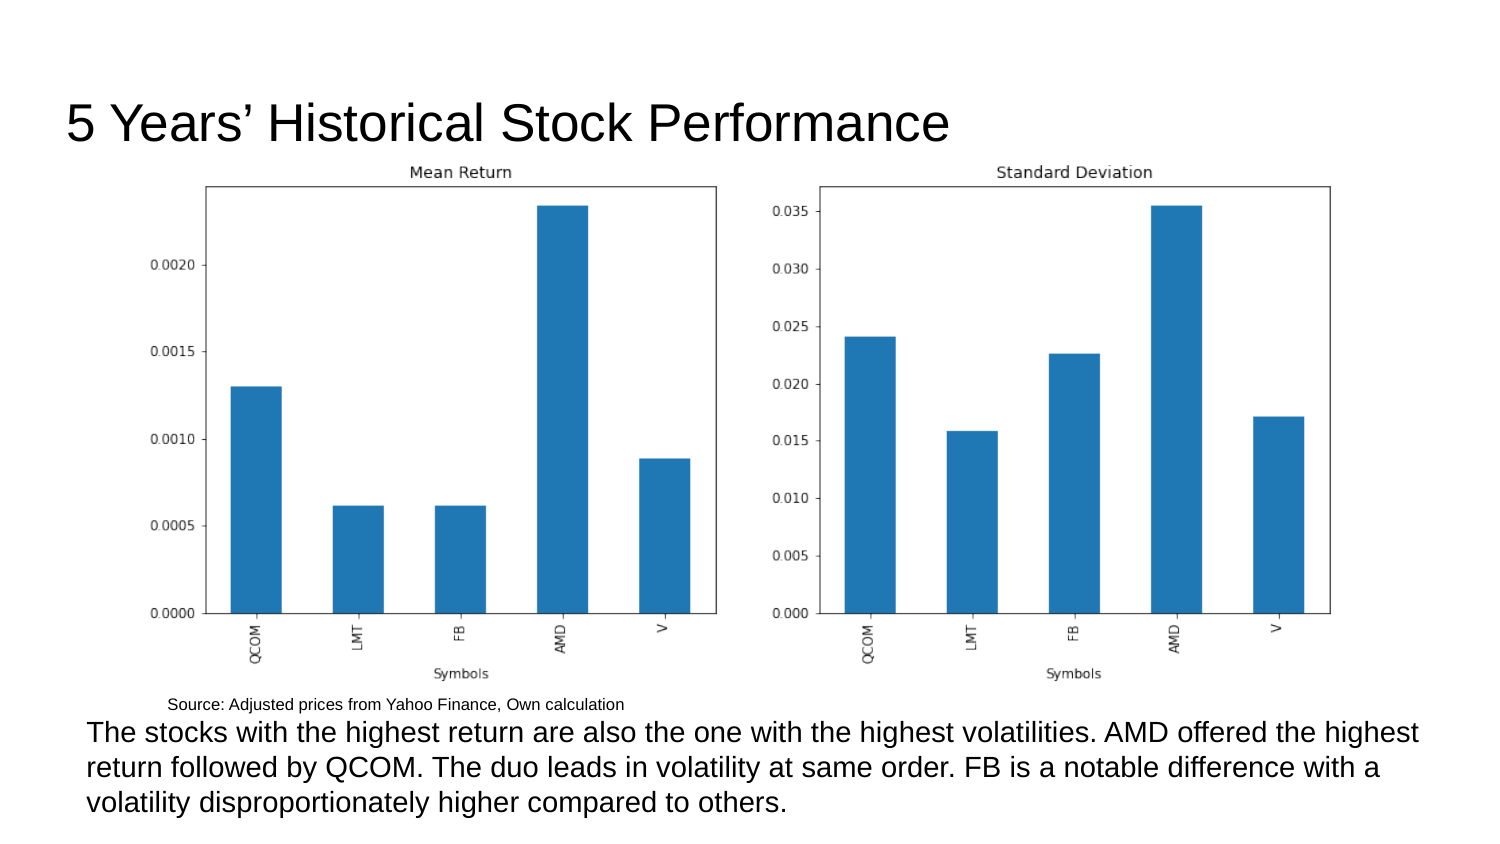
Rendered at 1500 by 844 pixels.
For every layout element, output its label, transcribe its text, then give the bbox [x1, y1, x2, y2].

picture [24, 118, 1476, 684]
text_box The stocks with the highest return are also the one with the highest volatilities. AMD offered the highest return followed by QCOM. The duo leads in volatility at same order. FB is a notable difference with a volatility disproportionately higher compared to others. [71, 698, 1459, 834]
text_box Source: Adjusted prices from Yahoo Finance, Own calculation [152, 692, 1068, 724]
title 5 Years’ Historical Stock Performance [51, 72, 1449, 116]
